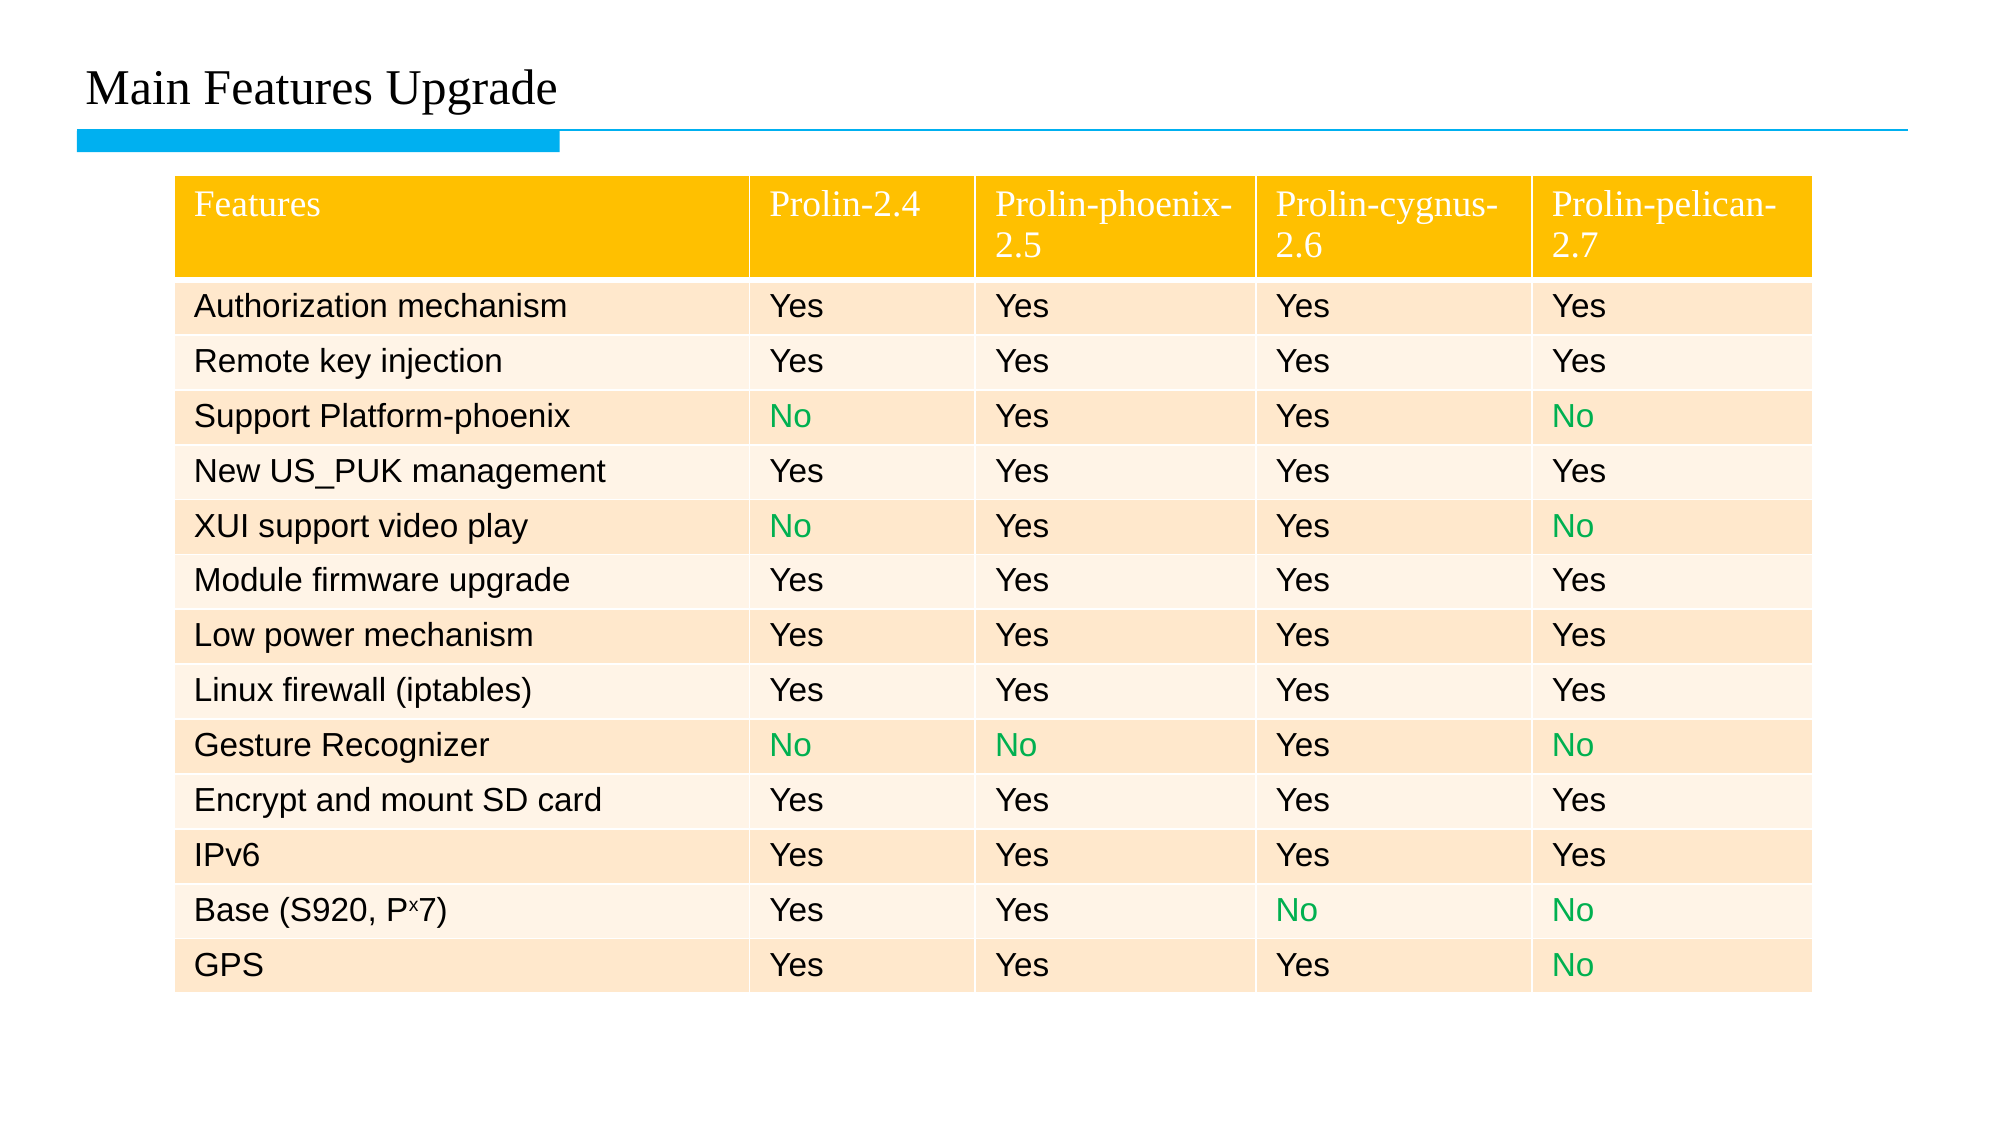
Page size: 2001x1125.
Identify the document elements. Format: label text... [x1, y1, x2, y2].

table_cell Yes [1257, 775, 1531, 828]
table_cell No [1533, 885, 1812, 938]
table_cell Authorization mechanism [175, 283, 749, 334]
table_cell Encrypt and mount SD card [175, 775, 749, 828]
table_cell Low power mechanism [175, 610, 749, 663]
table_cell Yes [750, 885, 974, 938]
table_cell Yes [1533, 775, 1812, 828]
table_cell Yes [1257, 610, 1531, 663]
table_cell Remote key injection [175, 336, 749, 389]
table_cell No [750, 500, 974, 554]
table_cell Yes [1257, 665, 1531, 718]
table_cell No [750, 391, 974, 444]
table_cell No [1533, 391, 1812, 444]
table_cell Yes [976, 939, 1255, 992]
table_cell Module firmware upgrade [175, 555, 749, 608]
table_cell Yes [1257, 283, 1531, 334]
table_cell Yes [1257, 555, 1531, 608]
table_cell Yes [1533, 336, 1812, 389]
table_header Prolin-pelican-2.7 [1533, 176, 1812, 277]
table_cell Yes [1533, 283, 1812, 334]
table_header Prolin-phoenix-2.5 [976, 176, 1255, 277]
table_cell No [1533, 720, 1812, 773]
table_cell Yes [1257, 391, 1531, 444]
table_cell Base (S920, Px7) [175, 885, 749, 938]
table_cell Yes [750, 610, 974, 663]
table_cell Gesture Recognizer [175, 720, 749, 773]
table_cell Yes [750, 939, 974, 992]
table_cell Yes [1533, 610, 1812, 663]
table_cell Yes [1257, 720, 1531, 773]
table_cell Yes [1533, 446, 1812, 499]
table_cell Support Platform-phoenix [175, 391, 749, 444]
table_cell Yes [1257, 830, 1531, 883]
table_header Features [175, 176, 749, 277]
table_cell Yes [976, 336, 1255, 389]
table_header Prolin-2.4 [750, 176, 974, 277]
table_cell XUI support video play [175, 500, 749, 554]
table_cell New US_PUK management [175, 446, 749, 499]
table_cell Yes [750, 775, 974, 828]
table_cell Yes [976, 500, 1255, 554]
table_cell Yes [976, 665, 1255, 718]
table_cell Yes [1257, 939, 1531, 992]
table_cell Yes [976, 283, 1255, 334]
table_cell Yes [976, 775, 1255, 828]
table_cell Yes [1257, 446, 1531, 499]
table_cell Yes [976, 830, 1255, 883]
table_cell No [1533, 500, 1812, 554]
table_cell Linux firewall (iptables) [175, 665, 749, 718]
table_cell Yes [976, 885, 1255, 938]
table_cell No [750, 720, 974, 773]
table_header Prolin-cygnus-2.6 [1257, 176, 1531, 277]
text_box Main Features Upgrade [70, 46, 1084, 122]
table_cell Yes [1533, 555, 1812, 608]
table_cell Yes [976, 391, 1255, 444]
table_cell Yes [750, 446, 974, 499]
table_cell GPS [175, 939, 749, 992]
table_cell Yes [750, 336, 974, 389]
table_cell Yes [750, 665, 974, 718]
table_cell No [1533, 939, 1812, 992]
table_cell Yes [1533, 665, 1812, 718]
table_cell Yes [1257, 500, 1531, 554]
table_cell Yes [1533, 830, 1812, 883]
text_box [76, 130, 561, 153]
table_cell No [1257, 885, 1531, 938]
table_cell Yes [976, 446, 1255, 499]
table_cell Yes [750, 830, 974, 883]
table_cell Yes [976, 555, 1255, 608]
table_cell Yes [976, 610, 1255, 663]
table_cell Yes [750, 555, 974, 608]
table_cell Yes [1257, 336, 1531, 389]
table_cell Yes [750, 283, 974, 334]
table_cell IPv6 [175, 830, 749, 883]
table_cell No [976, 720, 1255, 773]
